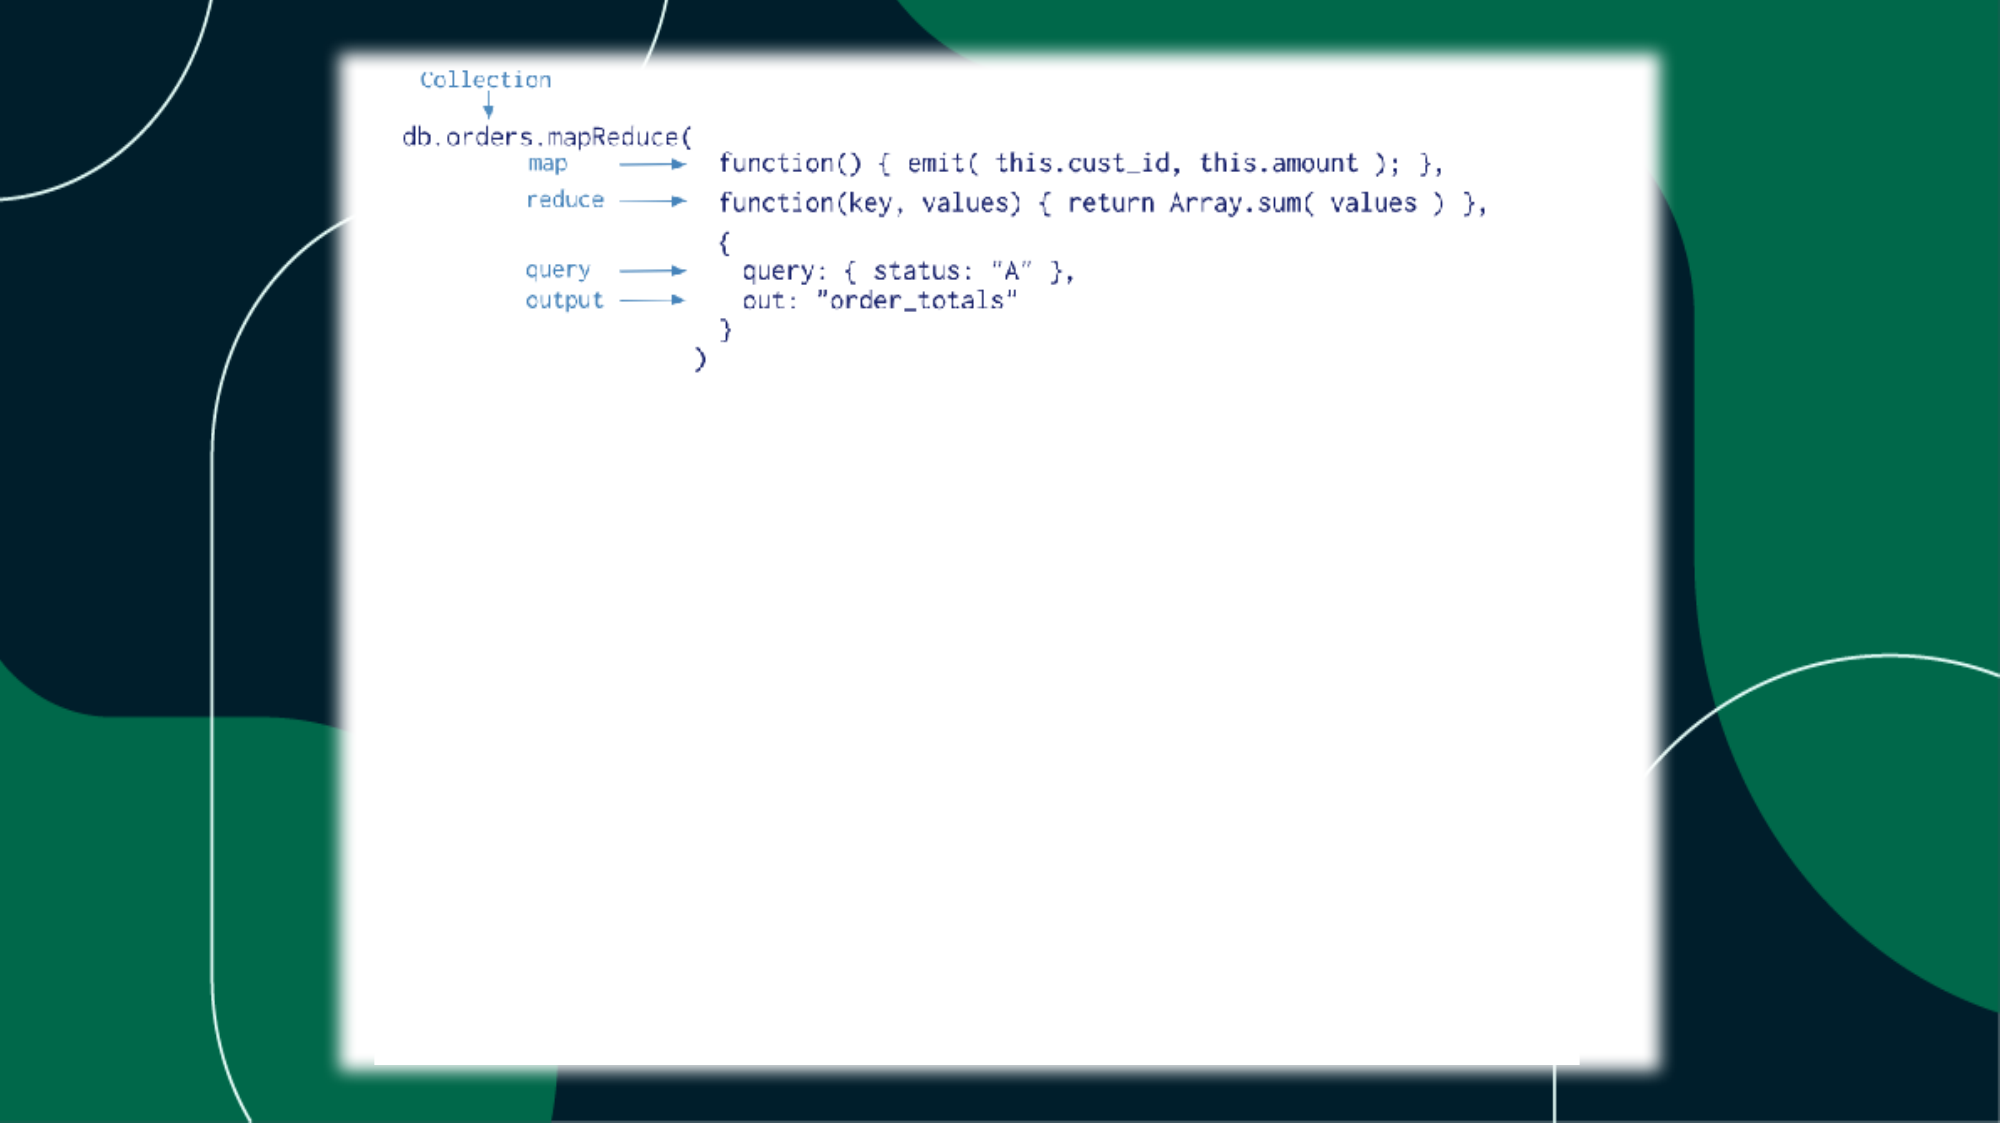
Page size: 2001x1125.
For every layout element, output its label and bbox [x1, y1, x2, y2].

text_box [0, 0, 2000, 1123]
picture [323, 37, 1677, 1088]
